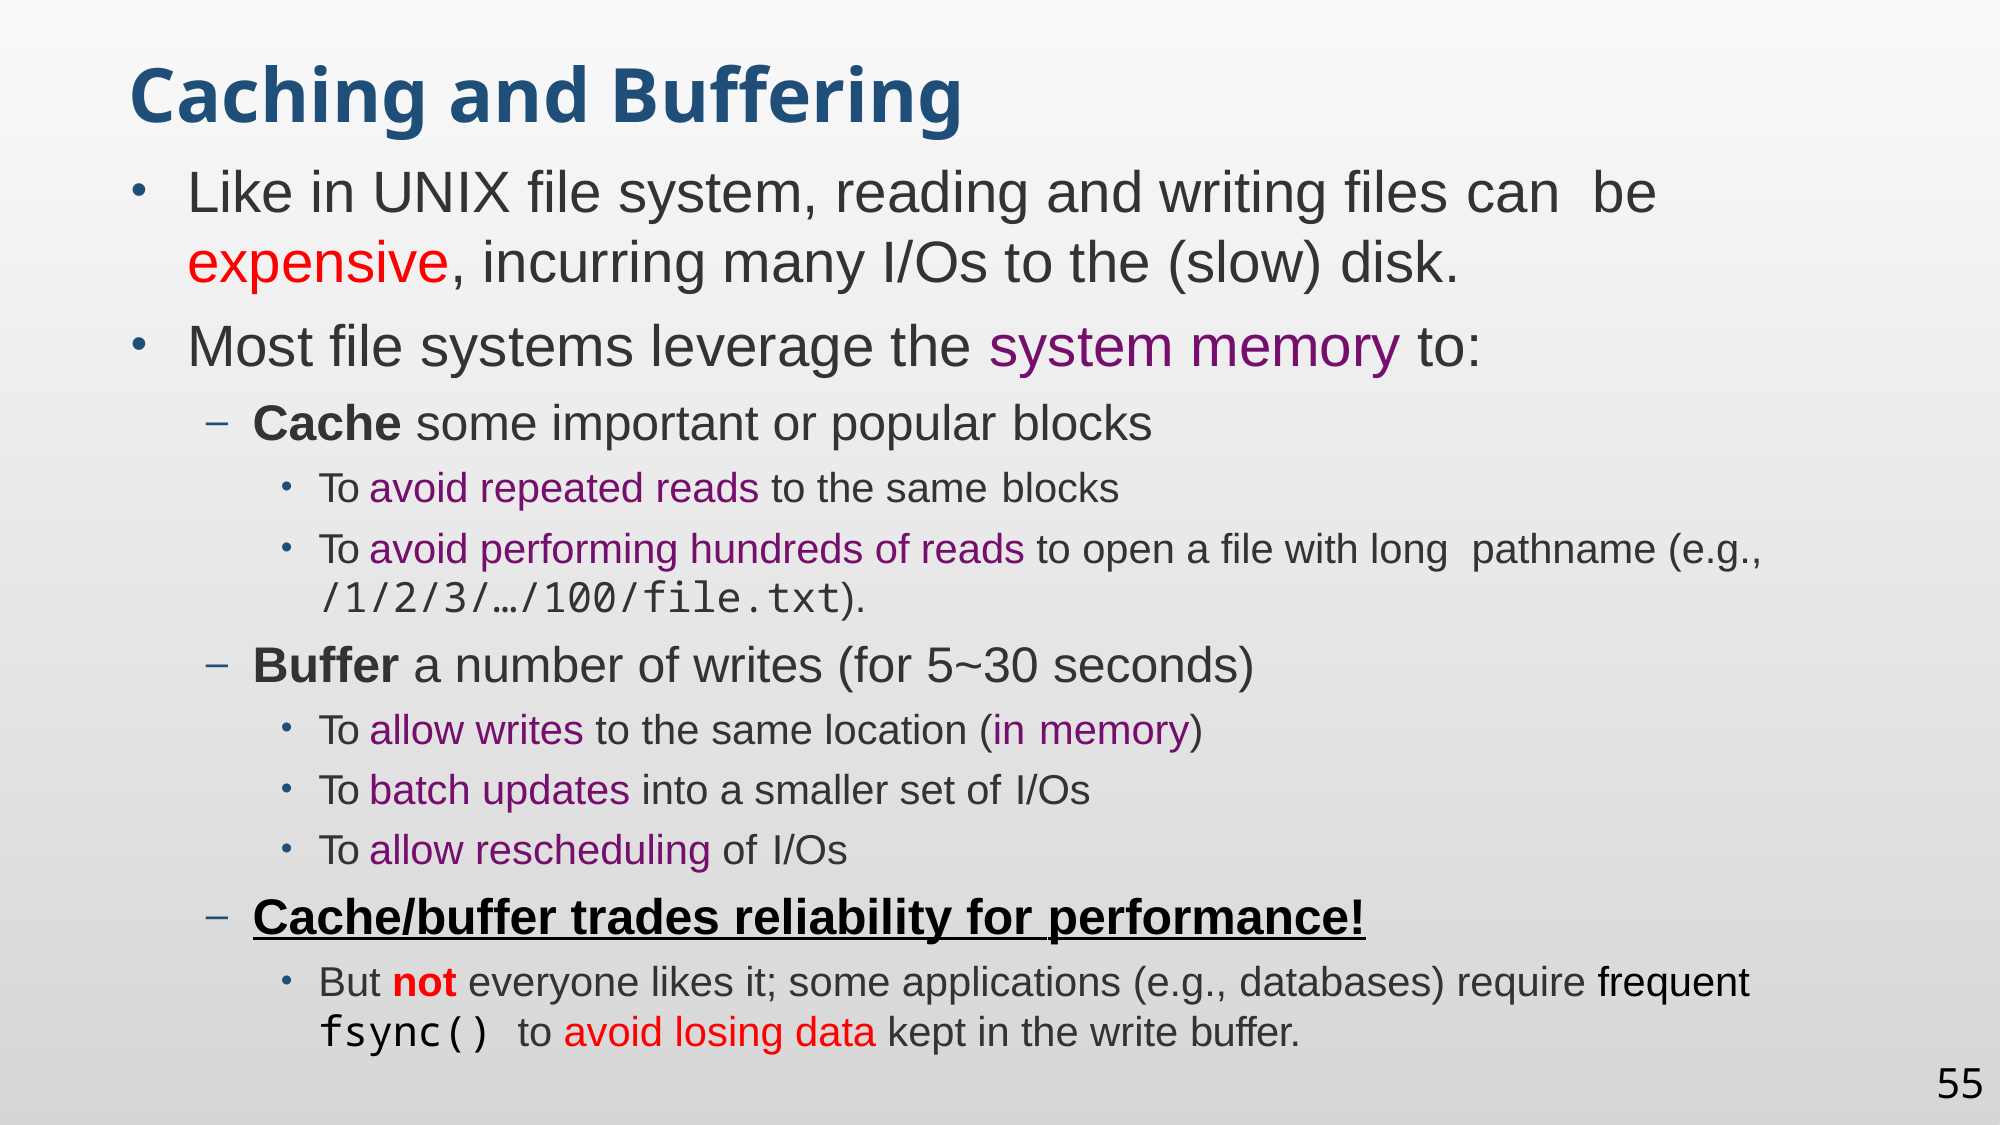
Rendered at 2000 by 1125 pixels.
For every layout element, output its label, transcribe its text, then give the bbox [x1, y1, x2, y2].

list Like in UNIX file system, reading and writing files can be expensive, incurring many I/Os to the (slow) disk. Most file systems leverage the system memory to: Cache some important or popular blocks To avoid repeated reads to the same blocks To avoid performing hundreds of reads to open a file with long pathname (e.g., /1/2/3/…/100/file.txt). Buffer a number of writes (for 5~30 seconds) To allow writes to the same location (in memory) To batch updates into a smaller set of I/Os To allow rescheduling of I/Os Cache/buffer trades reliability for performance! But not everyone likes it; some applications (e.g., databases) require frequent fsync() to avoid losing data kept in the write buffer. [113, 146, 1945, 1076]
text_box 55 [1811, 1070, 2000, 1101]
text_box Caching and Buffering [113, 30, 1886, 146]
